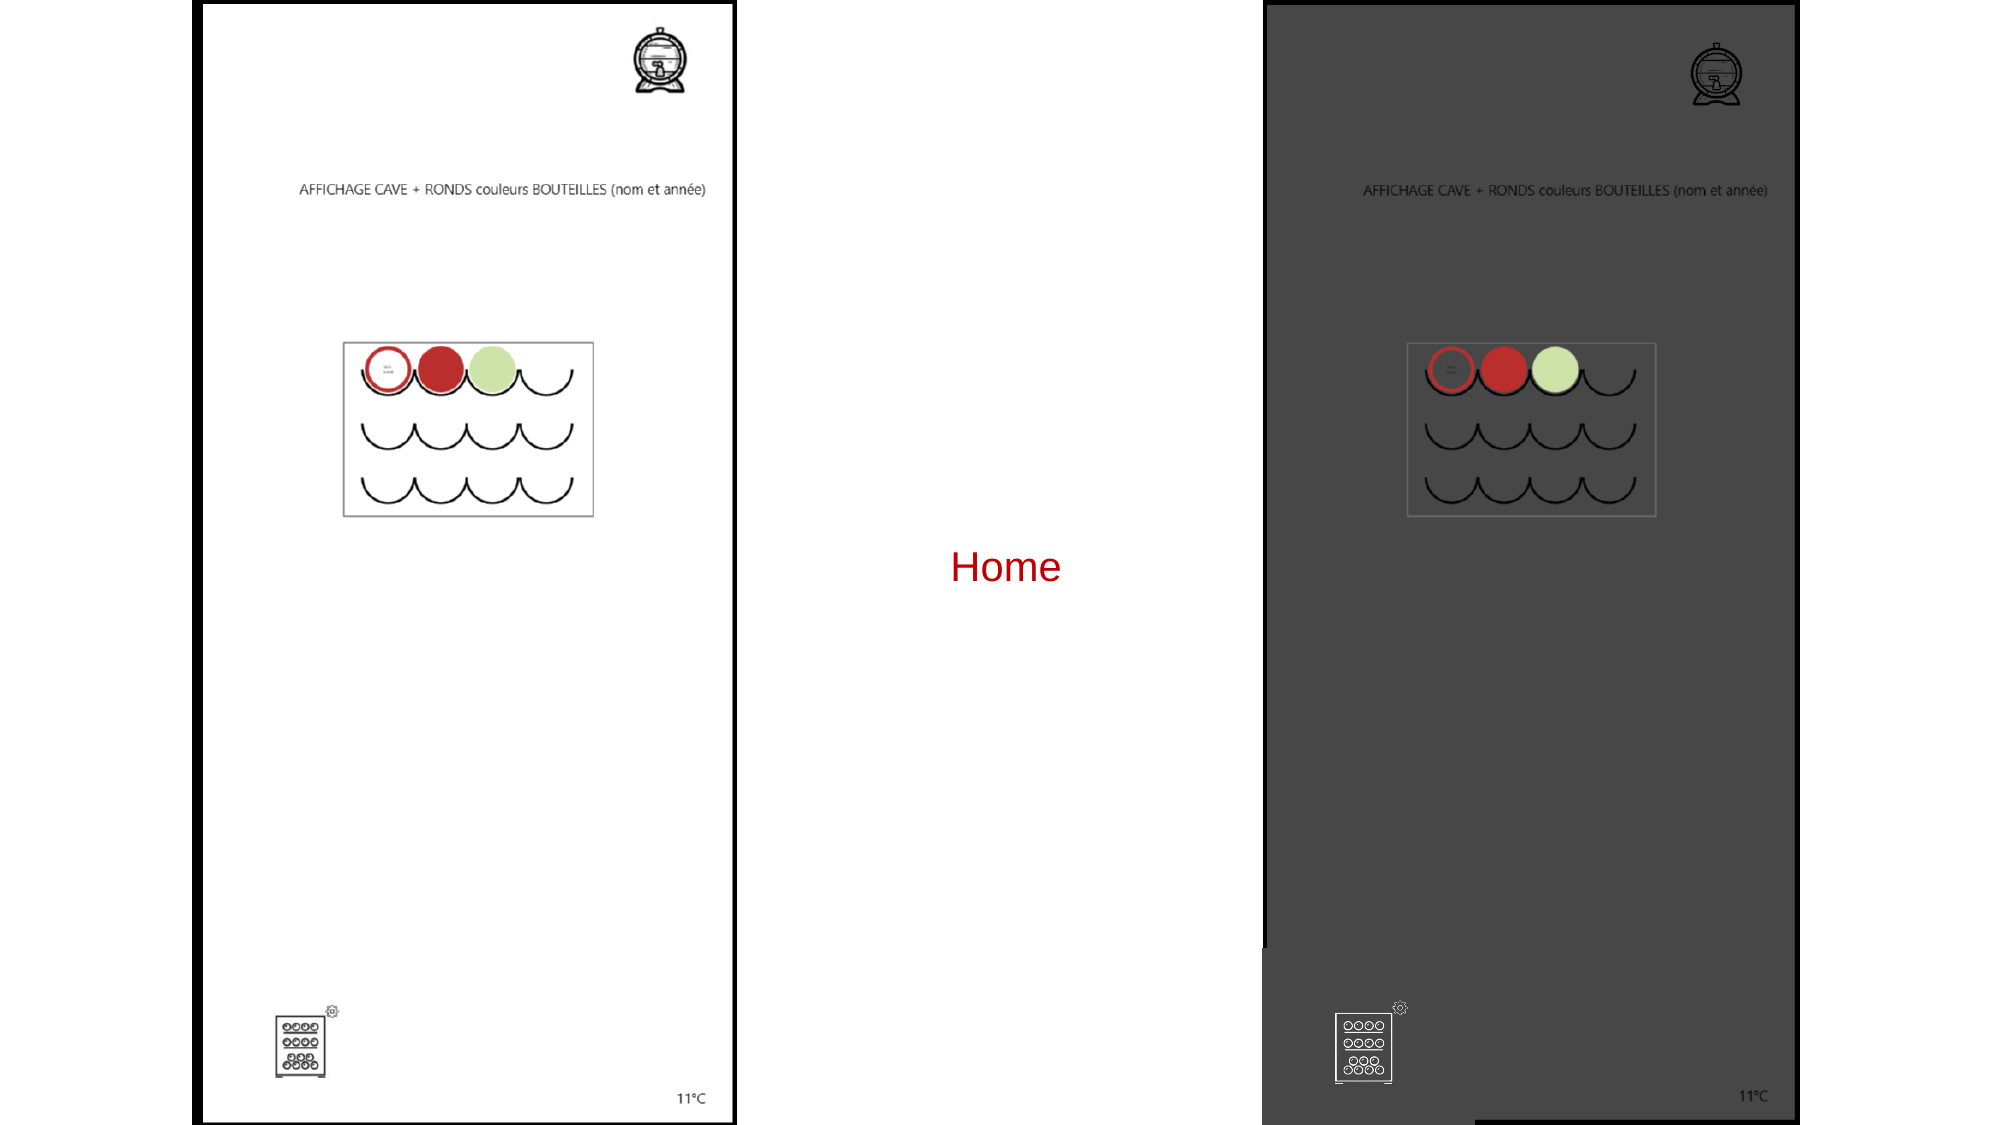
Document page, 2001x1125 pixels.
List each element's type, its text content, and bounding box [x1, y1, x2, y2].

picture [1251, 0, 1800, 1125]
picture [192, 0, 737, 1125]
text_box Home [935, 532, 1077, 597]
